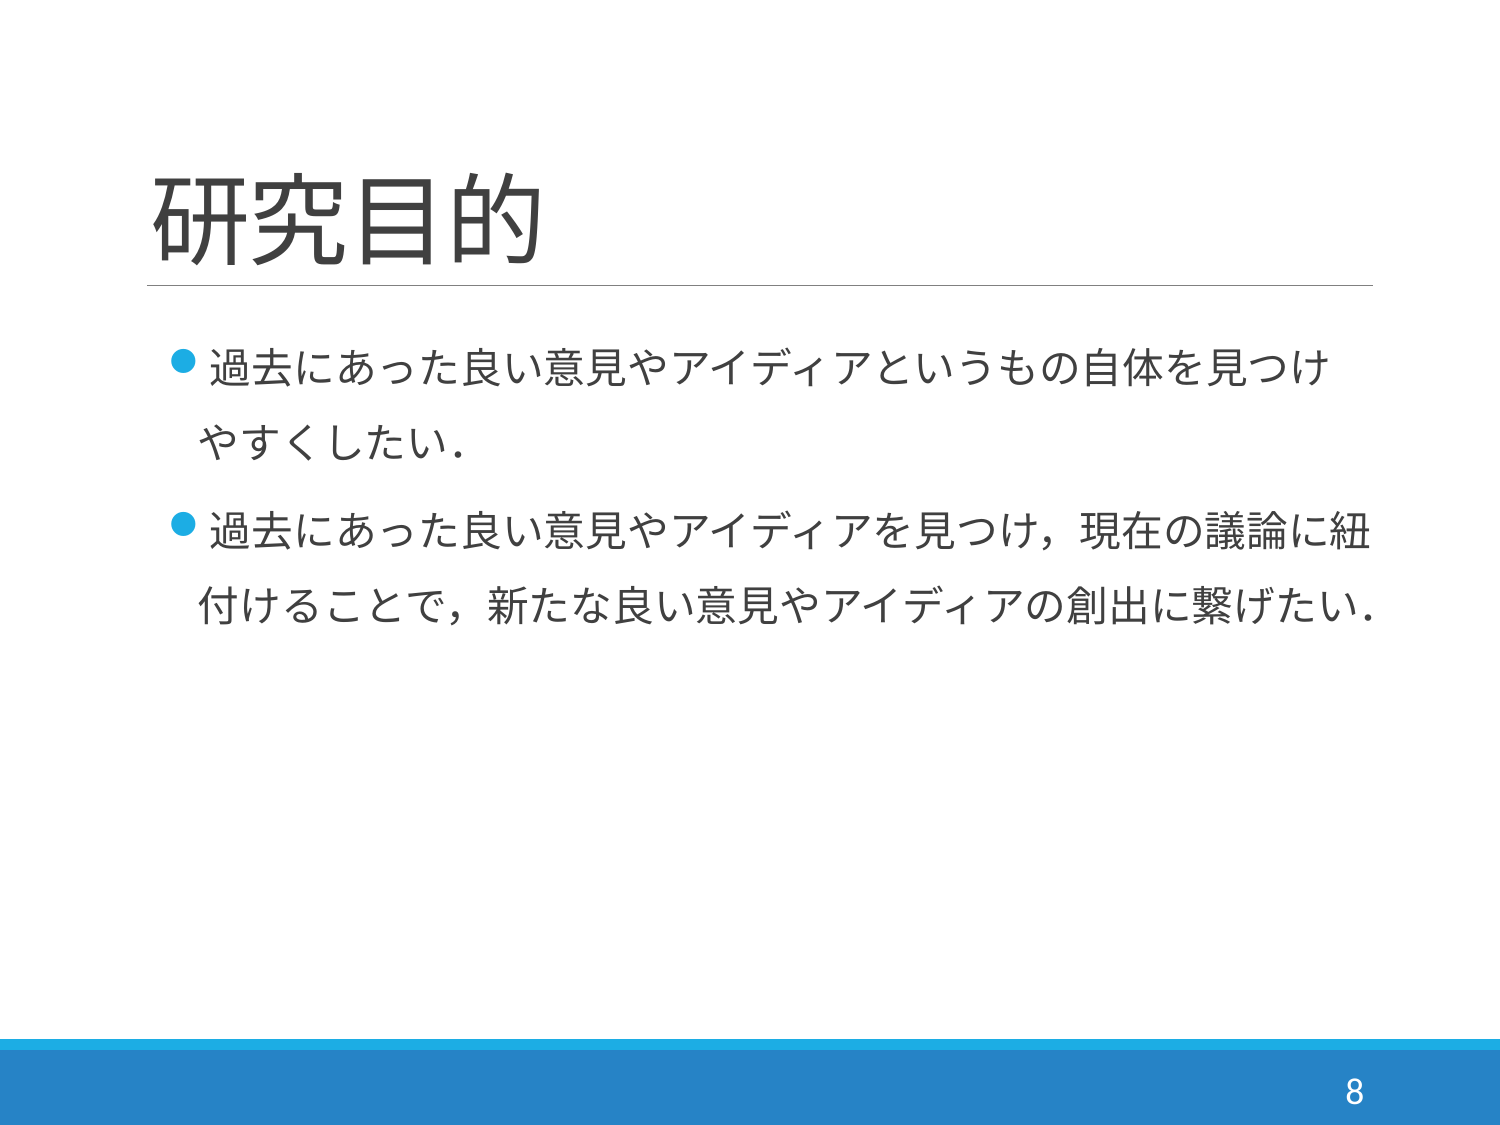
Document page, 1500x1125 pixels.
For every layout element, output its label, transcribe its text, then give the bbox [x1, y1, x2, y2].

list 過去にあった良い意見やアイディアというもの自体を見つけやすくしたい． 過去にあった良い意見やアイディアを見つけ，現在の議論に紐付けることで，新たな良い意見やアイディアの創出に繋げたい． [135, 309, 1373, 963]
title 研究目的 [135, 47, 1373, 285]
slide_number 8 [1218, 1059, 1380, 1120]
